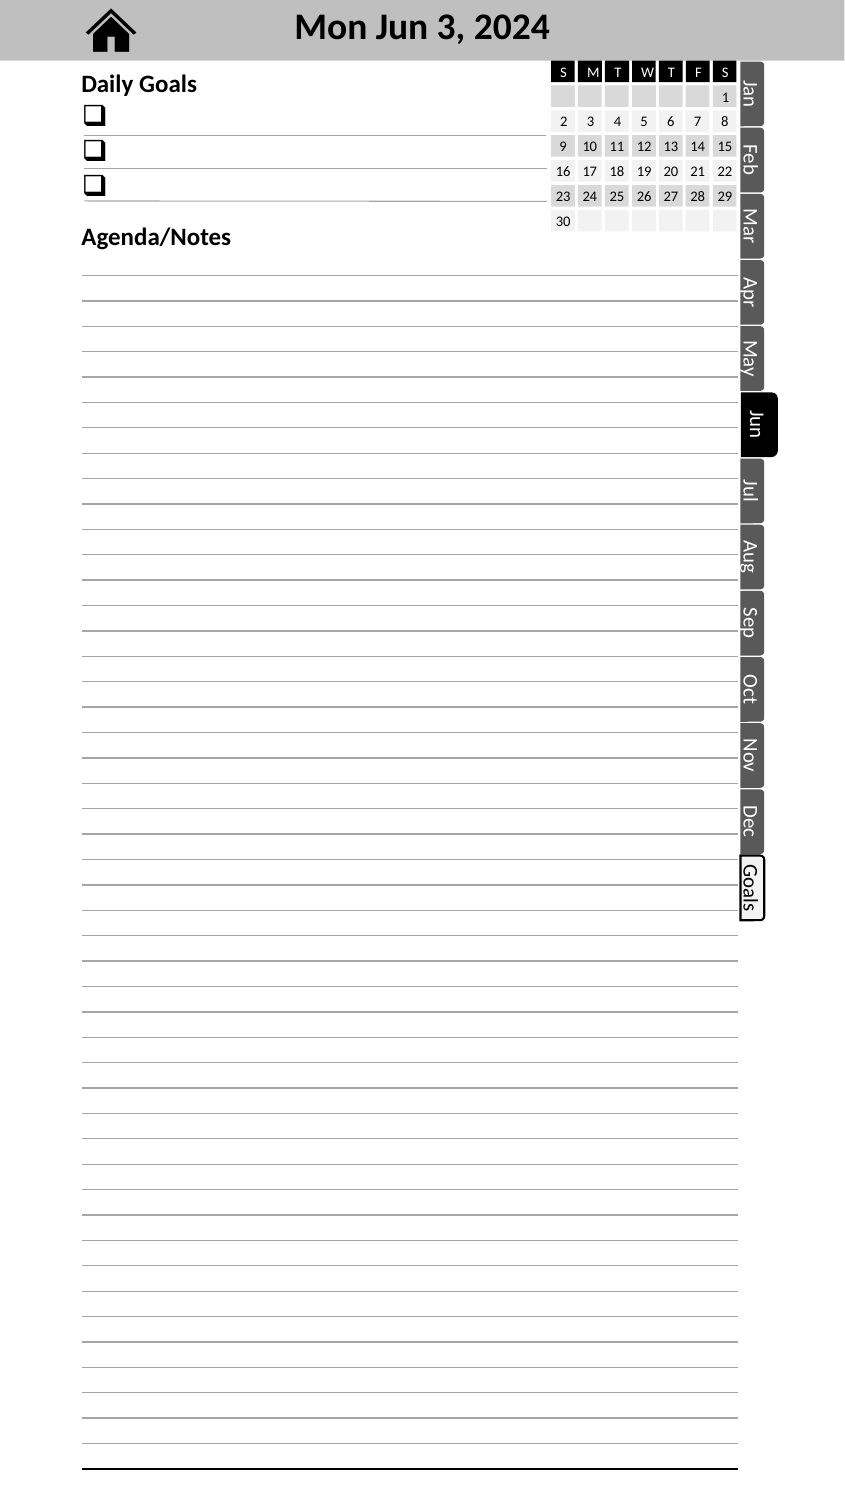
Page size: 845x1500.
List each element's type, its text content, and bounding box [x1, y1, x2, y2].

picture [82, 1, 140, 59]
list Mon Jun 3, 2024 [190, 0, 655, 61]
